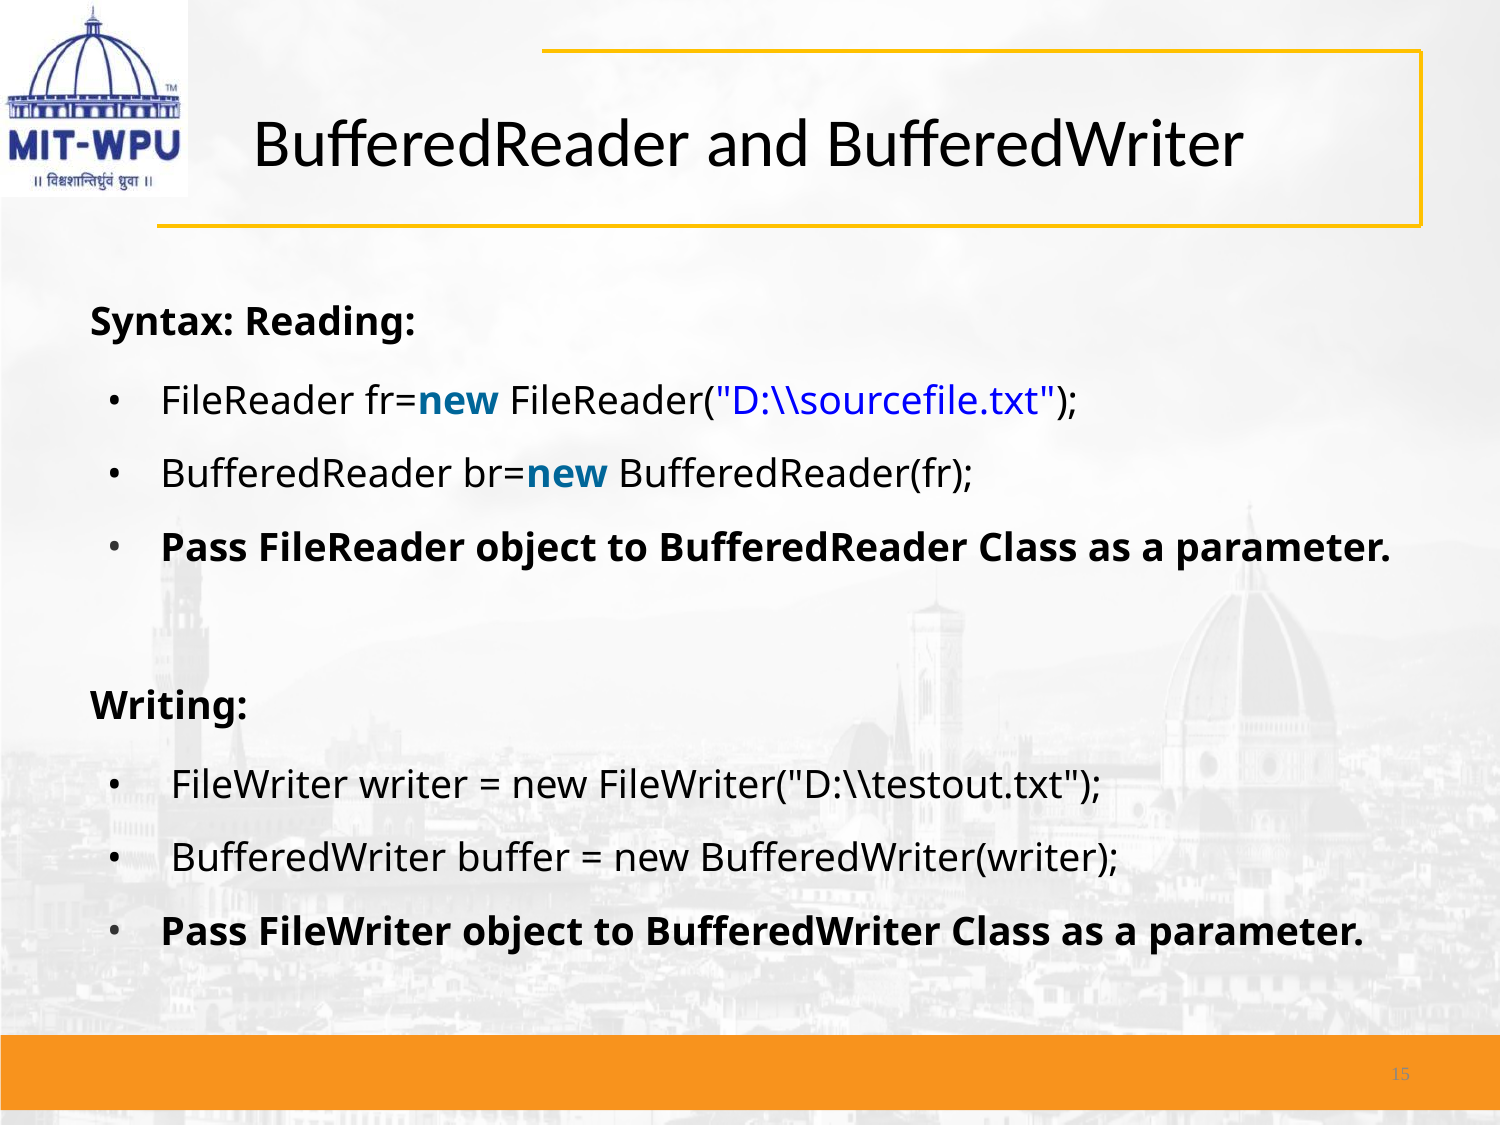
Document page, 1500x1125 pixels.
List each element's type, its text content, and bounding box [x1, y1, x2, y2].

list Syntax: Reading: FileReader fr=new FileReader("D:\\sourcefile.txt"); BufferedReader br=new BufferedReader(fr); Pass FileReader object to BufferedReader Class as a parameter. Writing: FileWriter writer = new FileWriter("D:\\testout.txt"); BufferedWriter buffer = new BufferedWriter(writer); Pass FileWriter object to BufferedWriter Class as a parameter. [75, 262, 1425, 1005]
picture [0, 0, 188, 197]
title BufferedReader and BufferedWriter [75, 45, 1425, 233]
slide_number 15 [1074, 1042, 1425, 1103]
